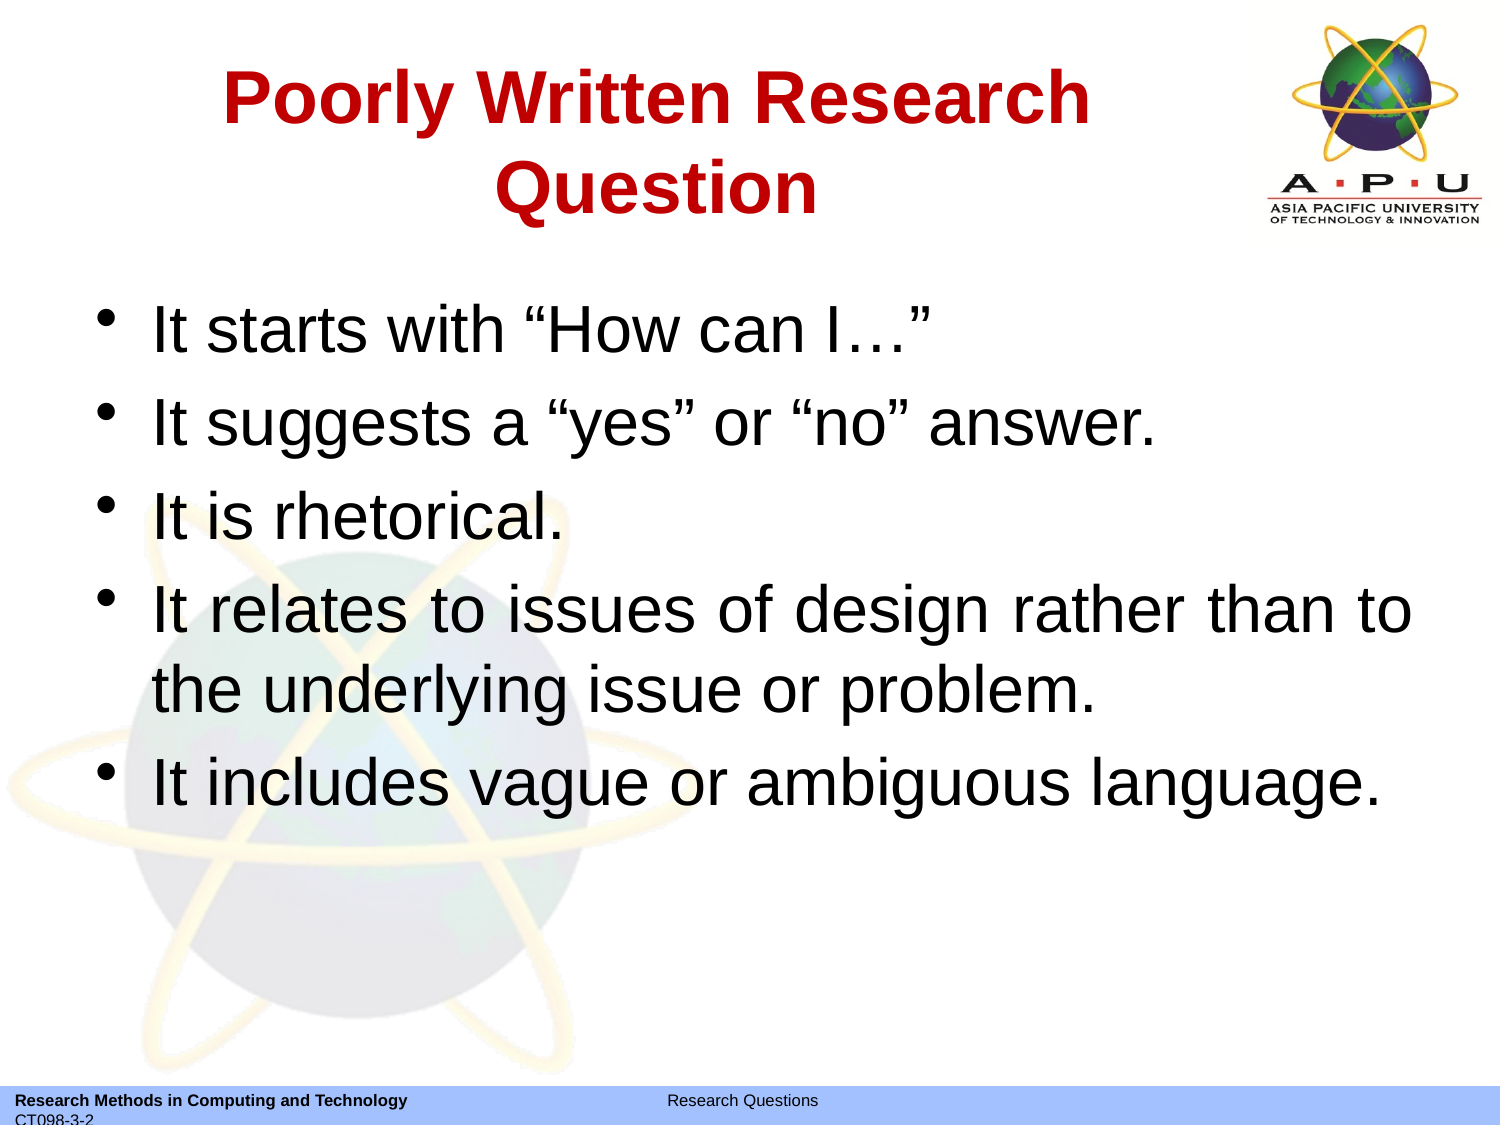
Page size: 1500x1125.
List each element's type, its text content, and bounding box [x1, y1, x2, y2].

list It starts with “How can I…” It suggests a “yes” or “no” answer. It is rhetorical. It relates to issues of design rather than to the underlying issue or problem. It includes vague or ambiguous language. [79, 278, 1430, 1021]
picture [1251, 0, 1500, 249]
title Poorly Written Research Question [79, 45, 1235, 233]
